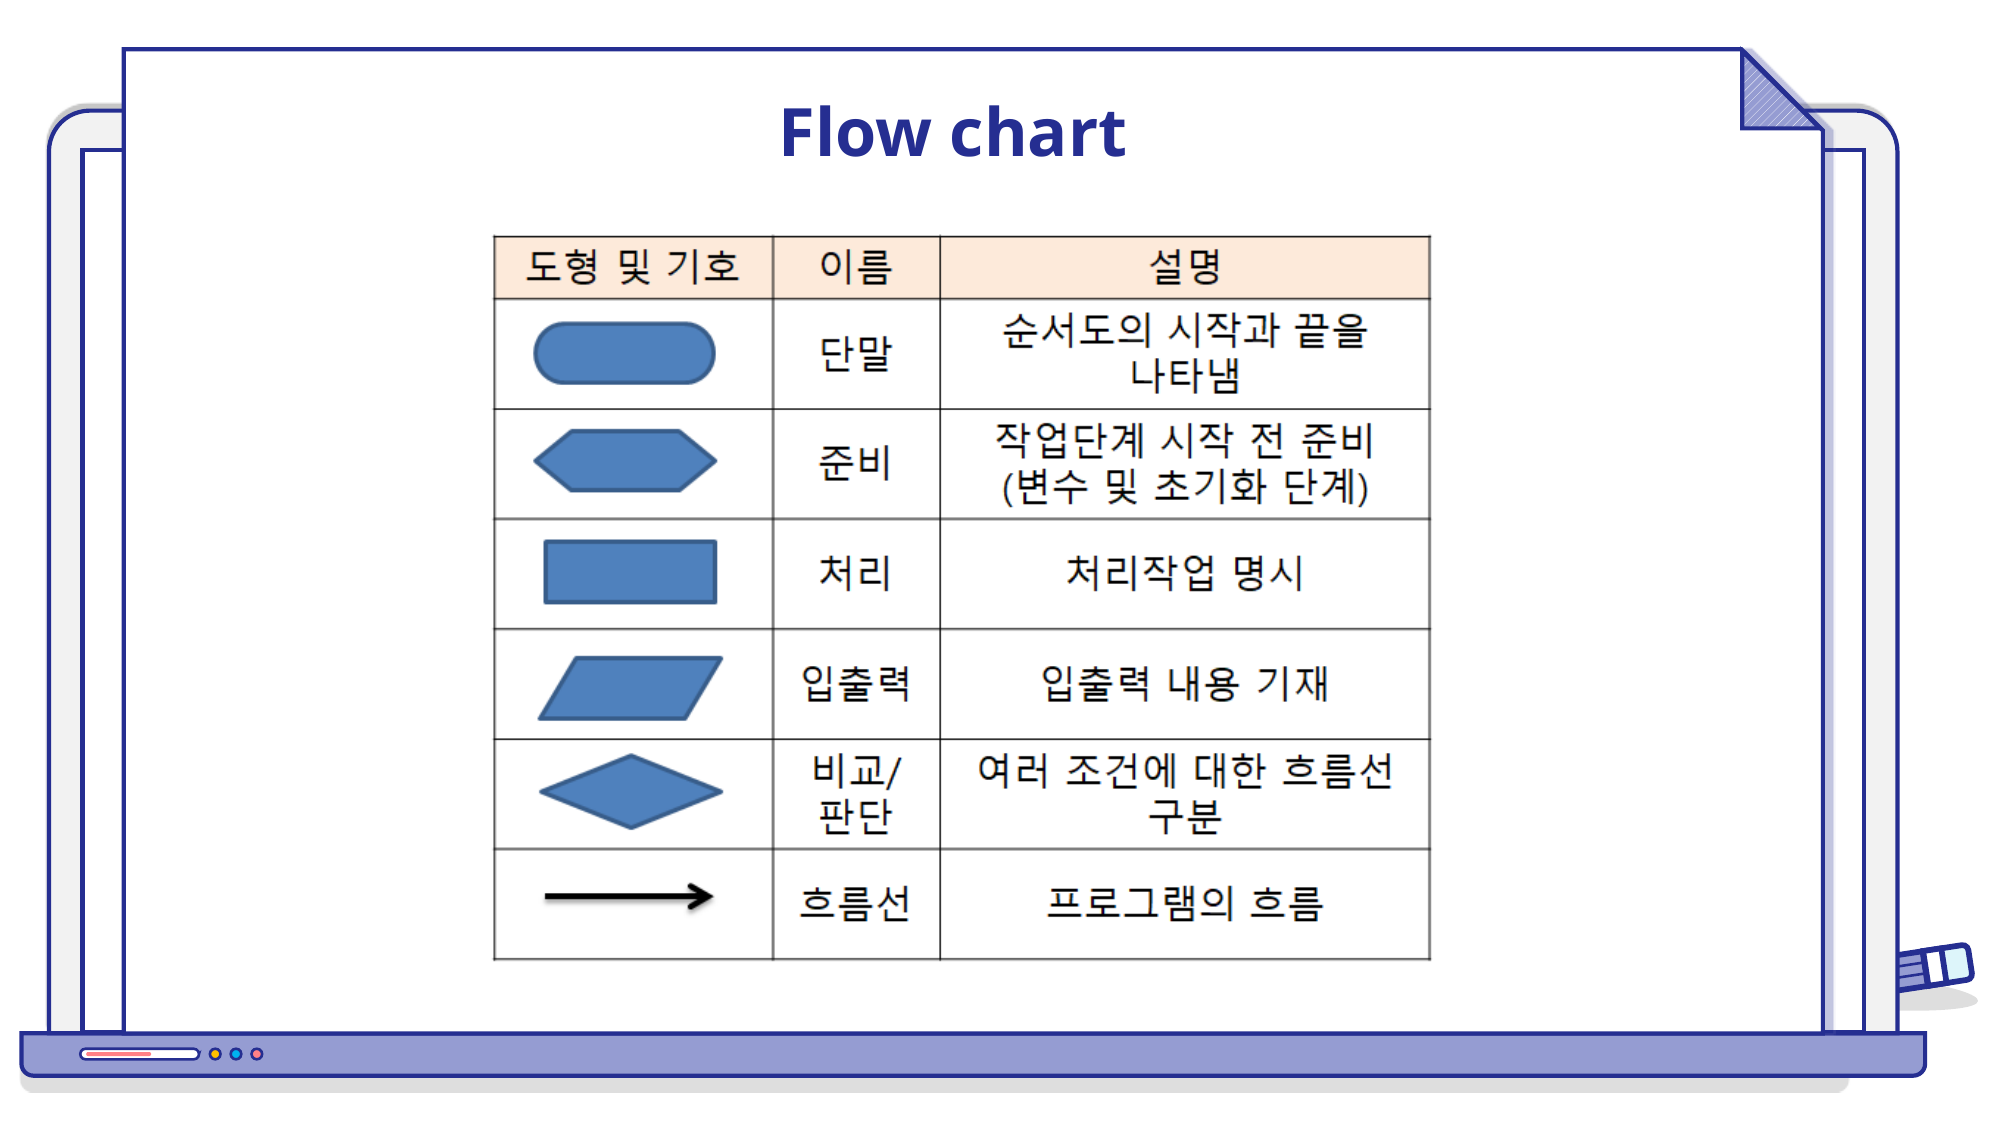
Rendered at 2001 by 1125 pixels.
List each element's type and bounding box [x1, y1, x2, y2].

picture [479, 217, 1446, 976]
text_box [21, 49, 1979, 1076]
